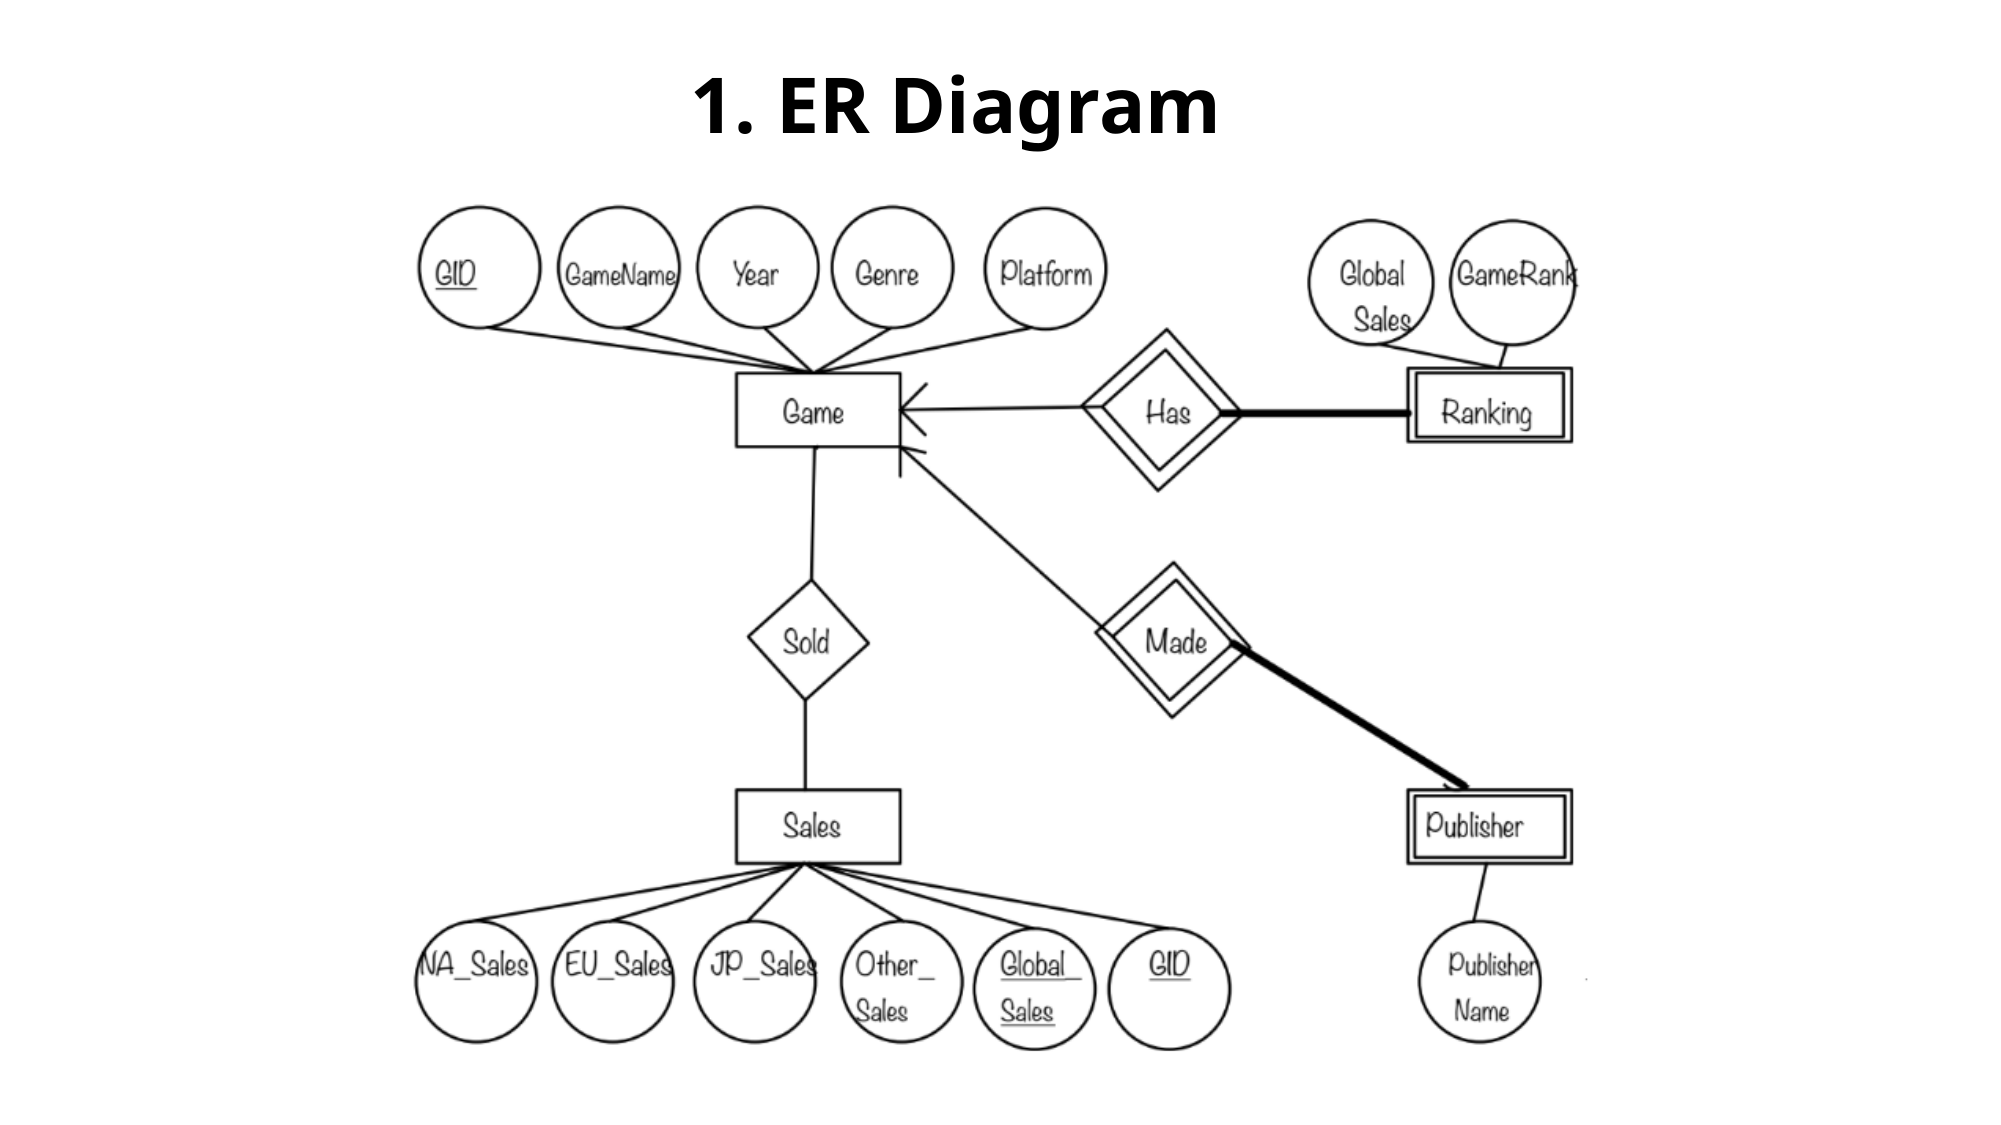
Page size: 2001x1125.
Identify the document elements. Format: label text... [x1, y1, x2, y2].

title 1. ER Diagram [93, 0, 1819, 218]
picture [369, 163, 1631, 1125]
